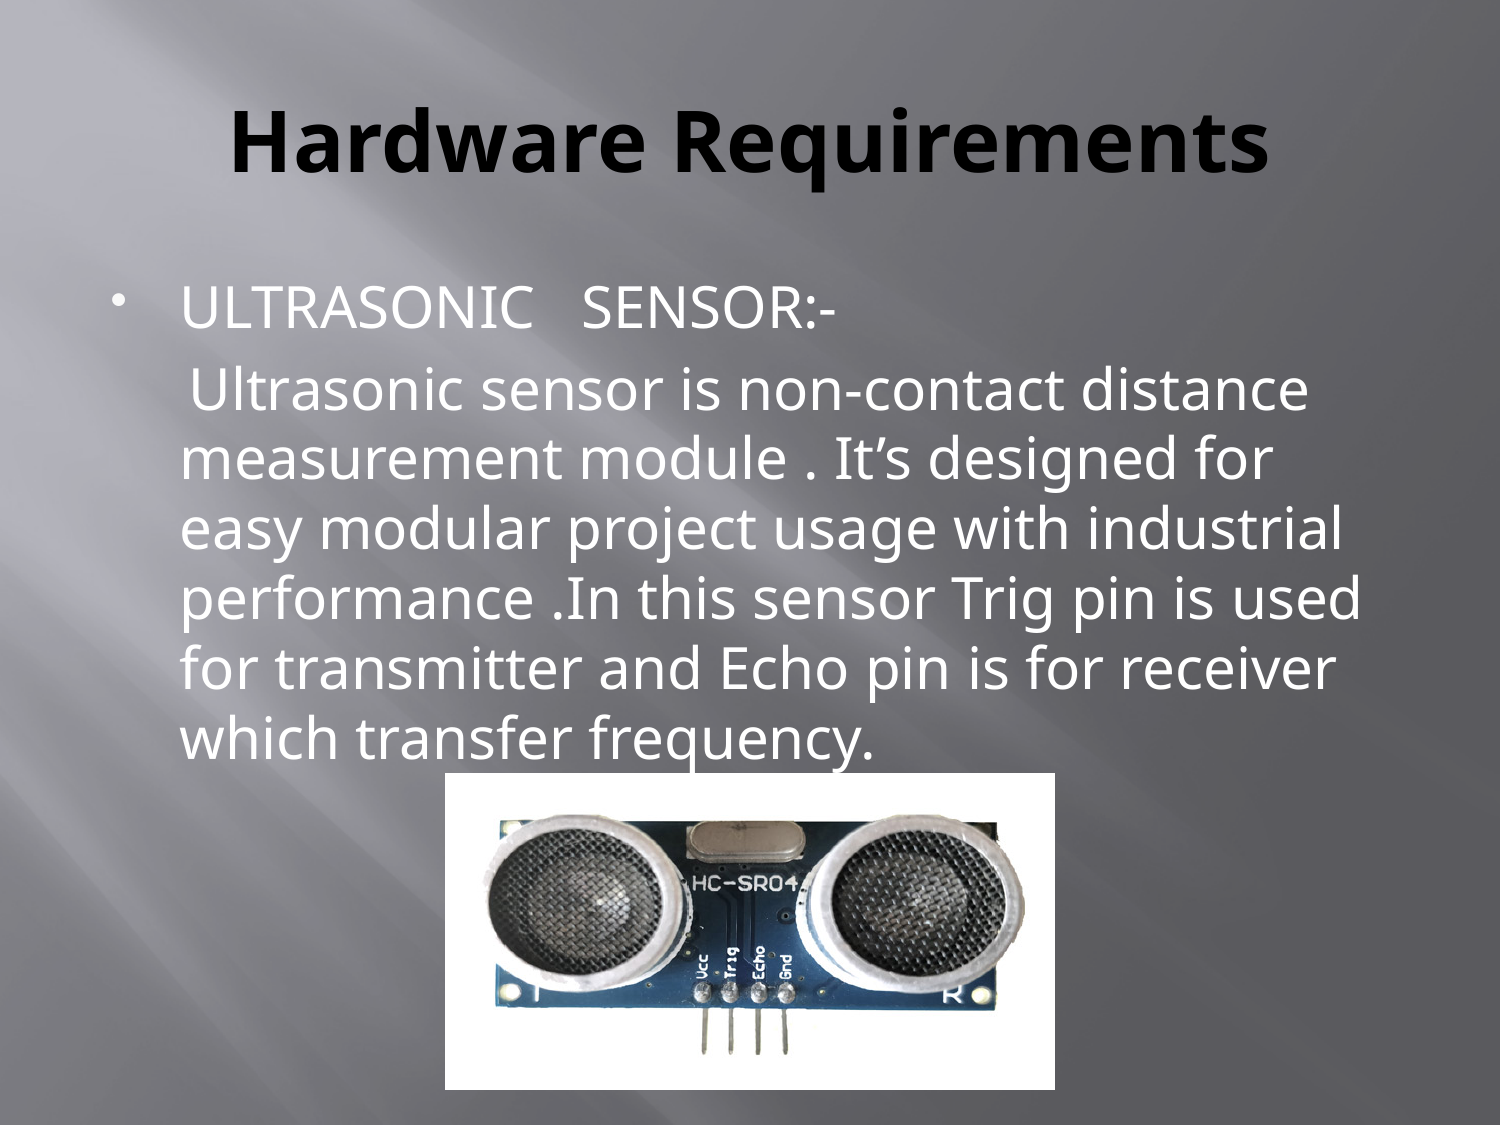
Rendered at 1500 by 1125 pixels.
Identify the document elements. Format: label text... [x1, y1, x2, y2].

picture [445, 773, 1055, 1091]
list ULTRASONIC SENSOR:- Ultrasonic sensor is non-contact distance measurement module . It’s designed for easy modular project usage with industrial performance .In this sensor Trig pin is used for transmitter and Echo pin is for receiver which transfer frequency. [75, 262, 1425, 1035]
title Hardware Requirements [75, 45, 1425, 233]
